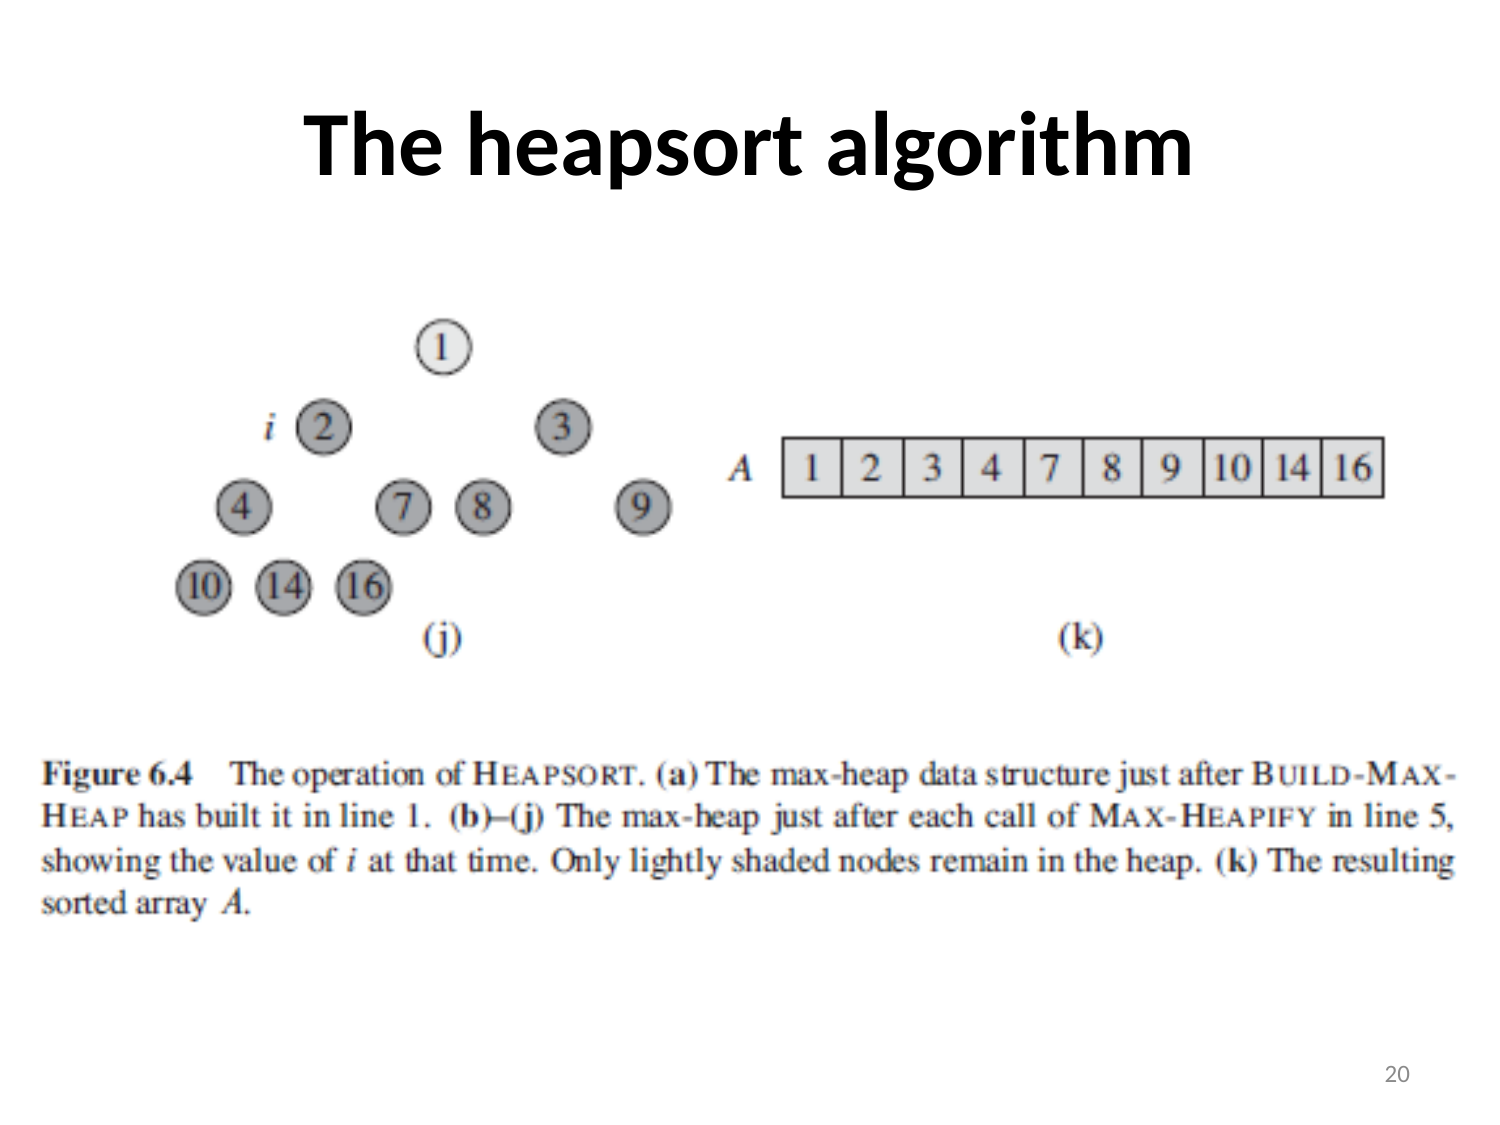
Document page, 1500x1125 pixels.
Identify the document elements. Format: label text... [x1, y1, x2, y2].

picture [37, 749, 1464, 926]
slide_number 20 [1074, 1042, 1425, 1103]
picture [149, 299, 1415, 701]
title The heapsort algorithm [75, 45, 1425, 233]
